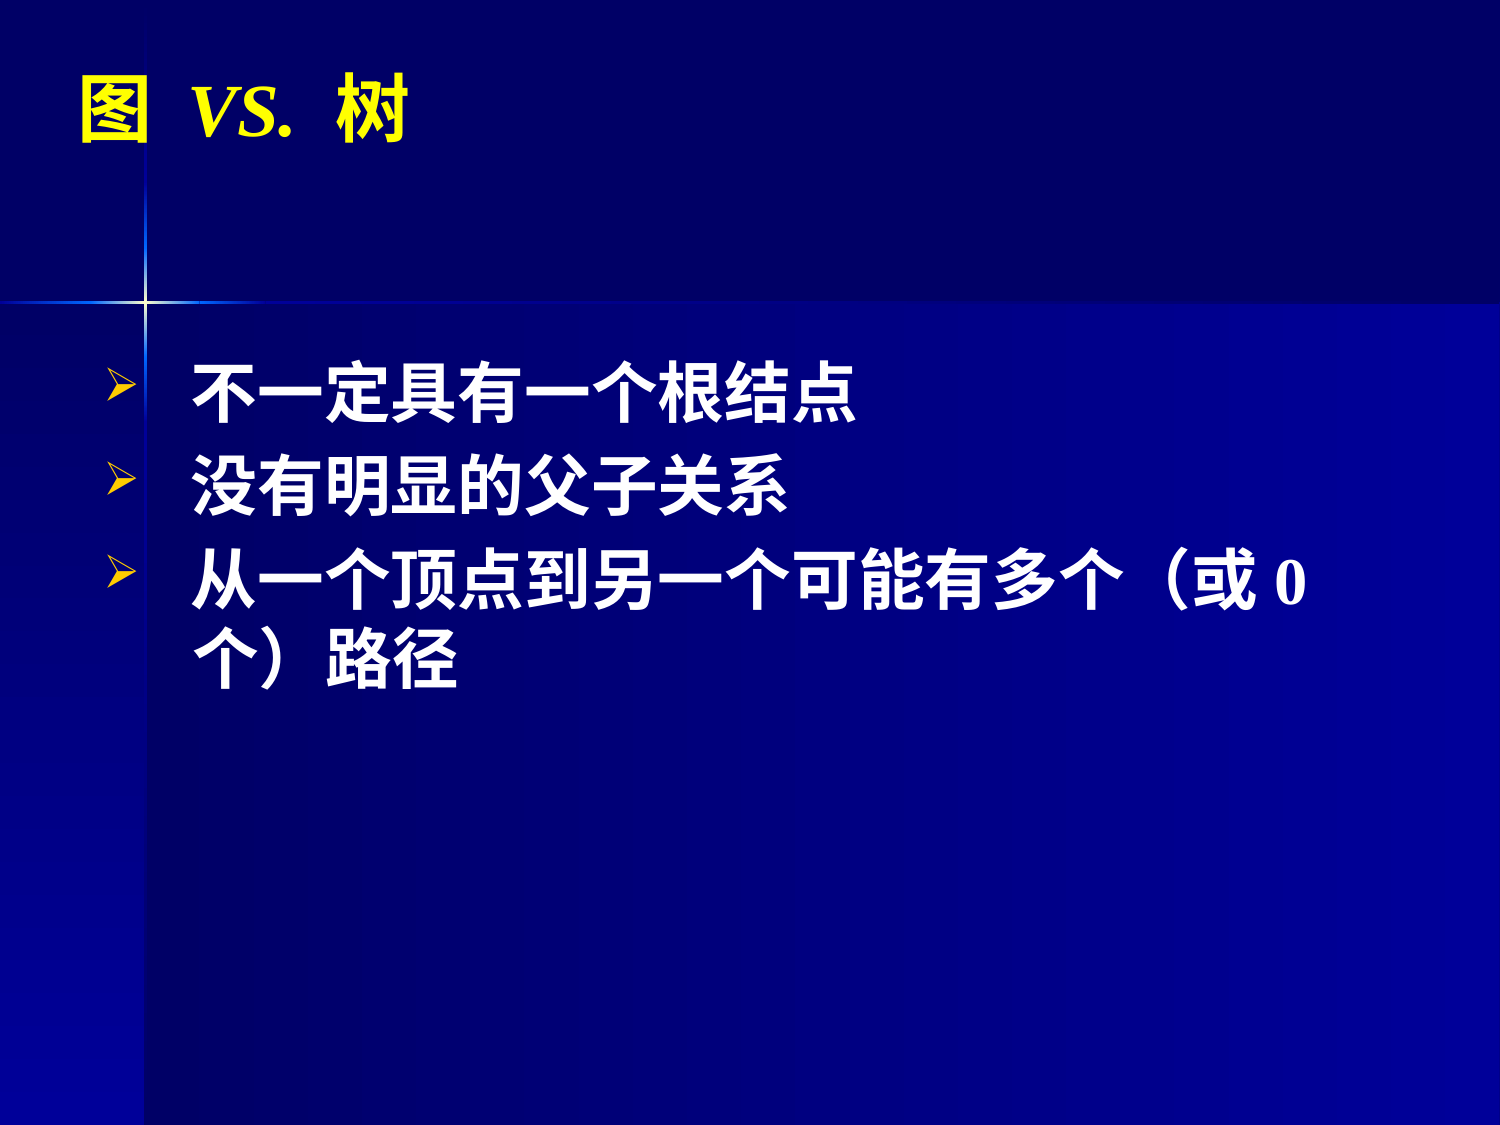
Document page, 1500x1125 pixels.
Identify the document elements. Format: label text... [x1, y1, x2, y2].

title 图 VS. 树 [62, 50, 1338, 163]
list 不一定具有一个根结点 没有明显的父子关系 从一个顶点到另一个可能有多个（或0 个）路径 [88, 249, 1391, 926]
